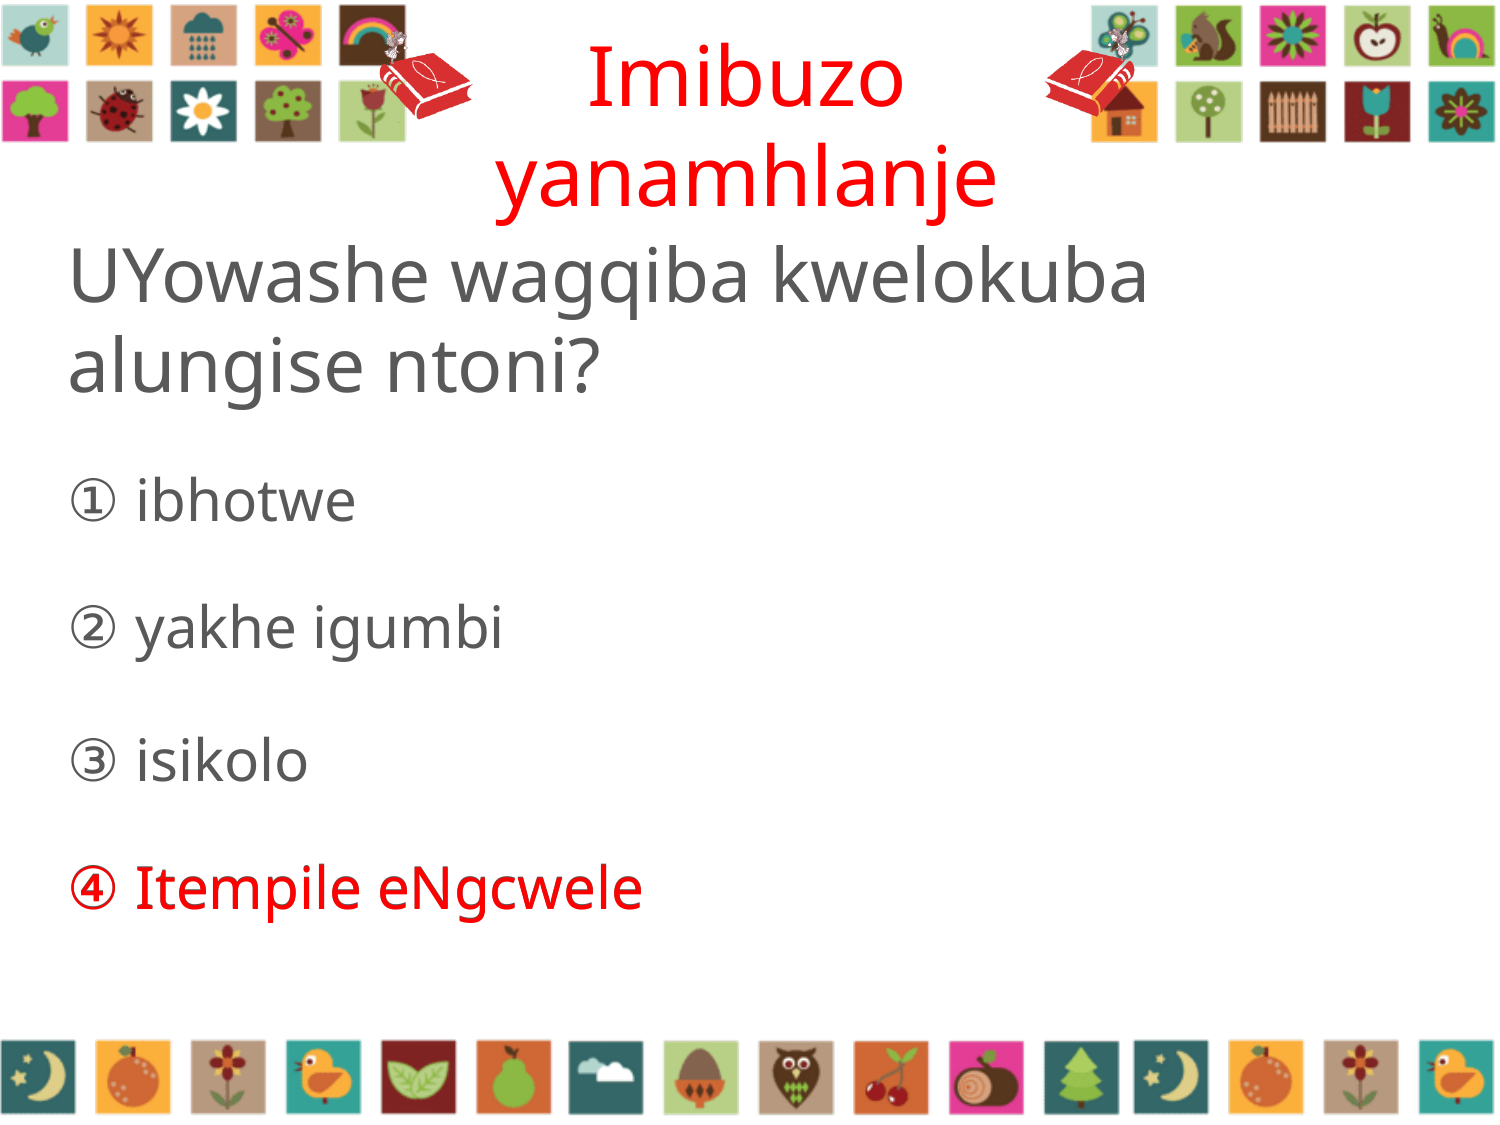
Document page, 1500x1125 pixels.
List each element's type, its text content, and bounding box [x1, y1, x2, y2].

text_box ③ isikolo [53, 716, 1483, 801]
picture [1013, 3, 1500, 150]
text_box UYowashe wagqiba kwelokuba alungise ntoni? [53, 219, 1436, 415]
text_box ② yakhe igumbi [53, 582, 1436, 668]
text_box Imibuzo yanamhlanje [414, 16, 1080, 219]
text_box ① ibhotwe [53, 456, 1436, 541]
text_box ④ Itempile eNgcwele [53, 843, 1483, 929]
picture [0, 3, 505, 150]
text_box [0, 1028, 1500, 1118]
